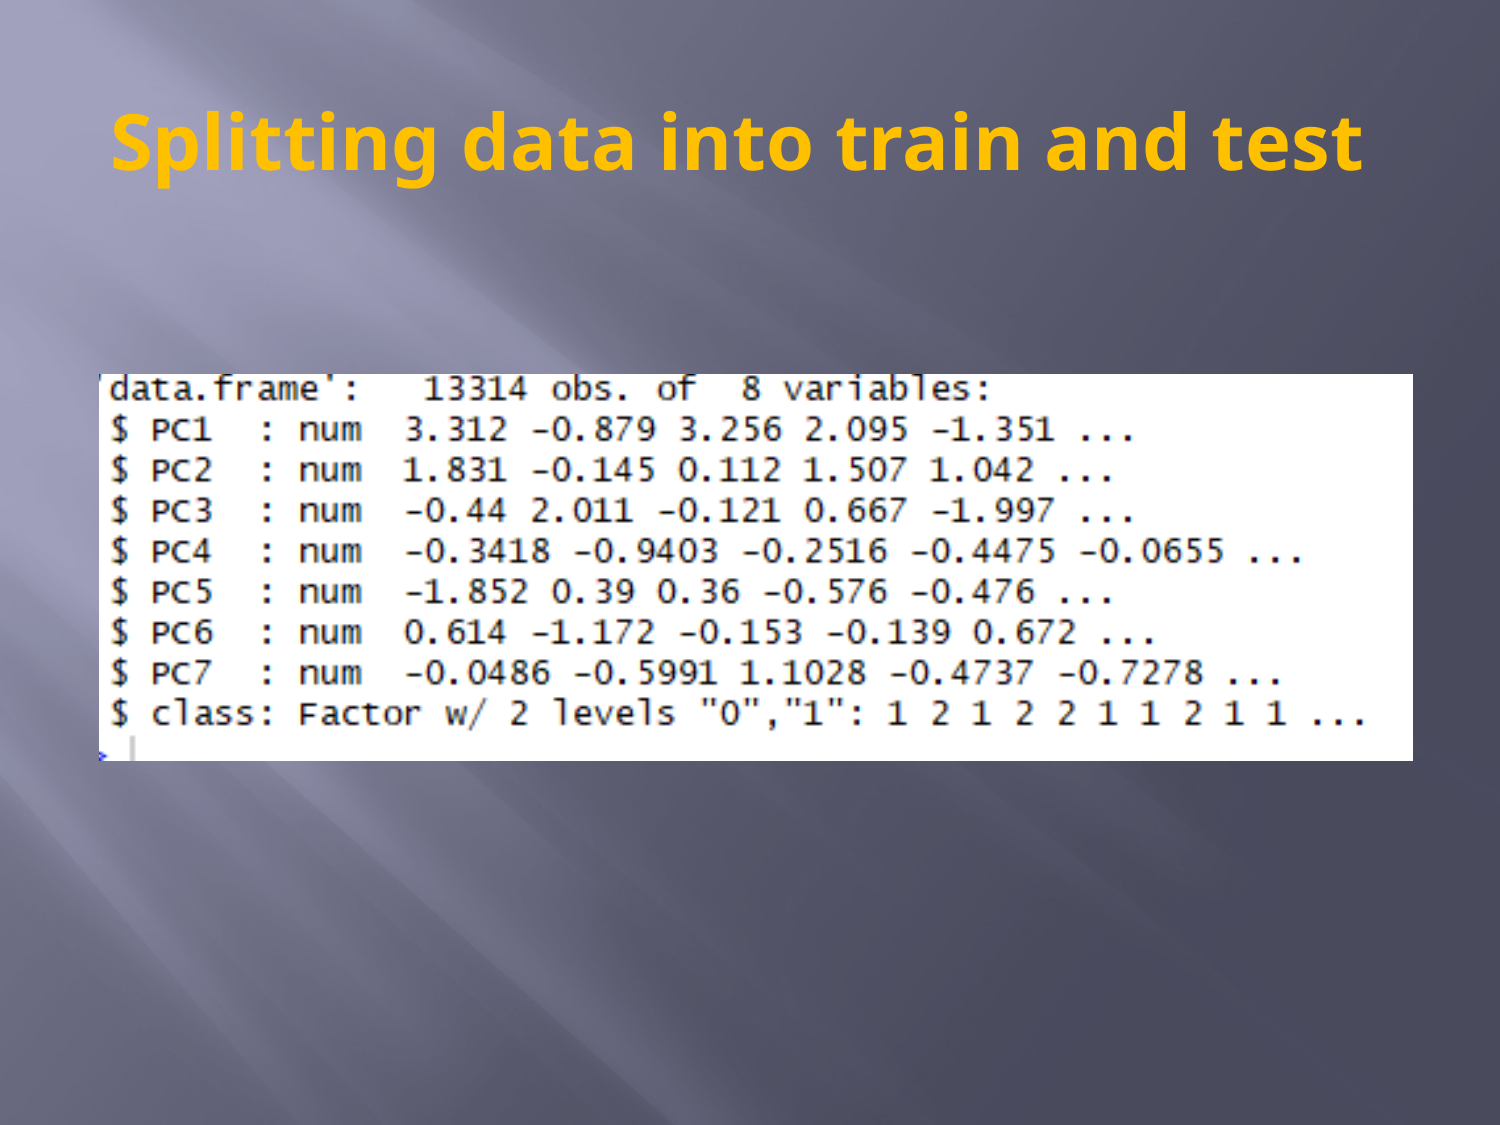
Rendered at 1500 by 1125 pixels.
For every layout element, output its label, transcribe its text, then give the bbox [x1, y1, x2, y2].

title Splitting data into train and test [62, 45, 1413, 233]
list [99, 374, 1413, 761]
